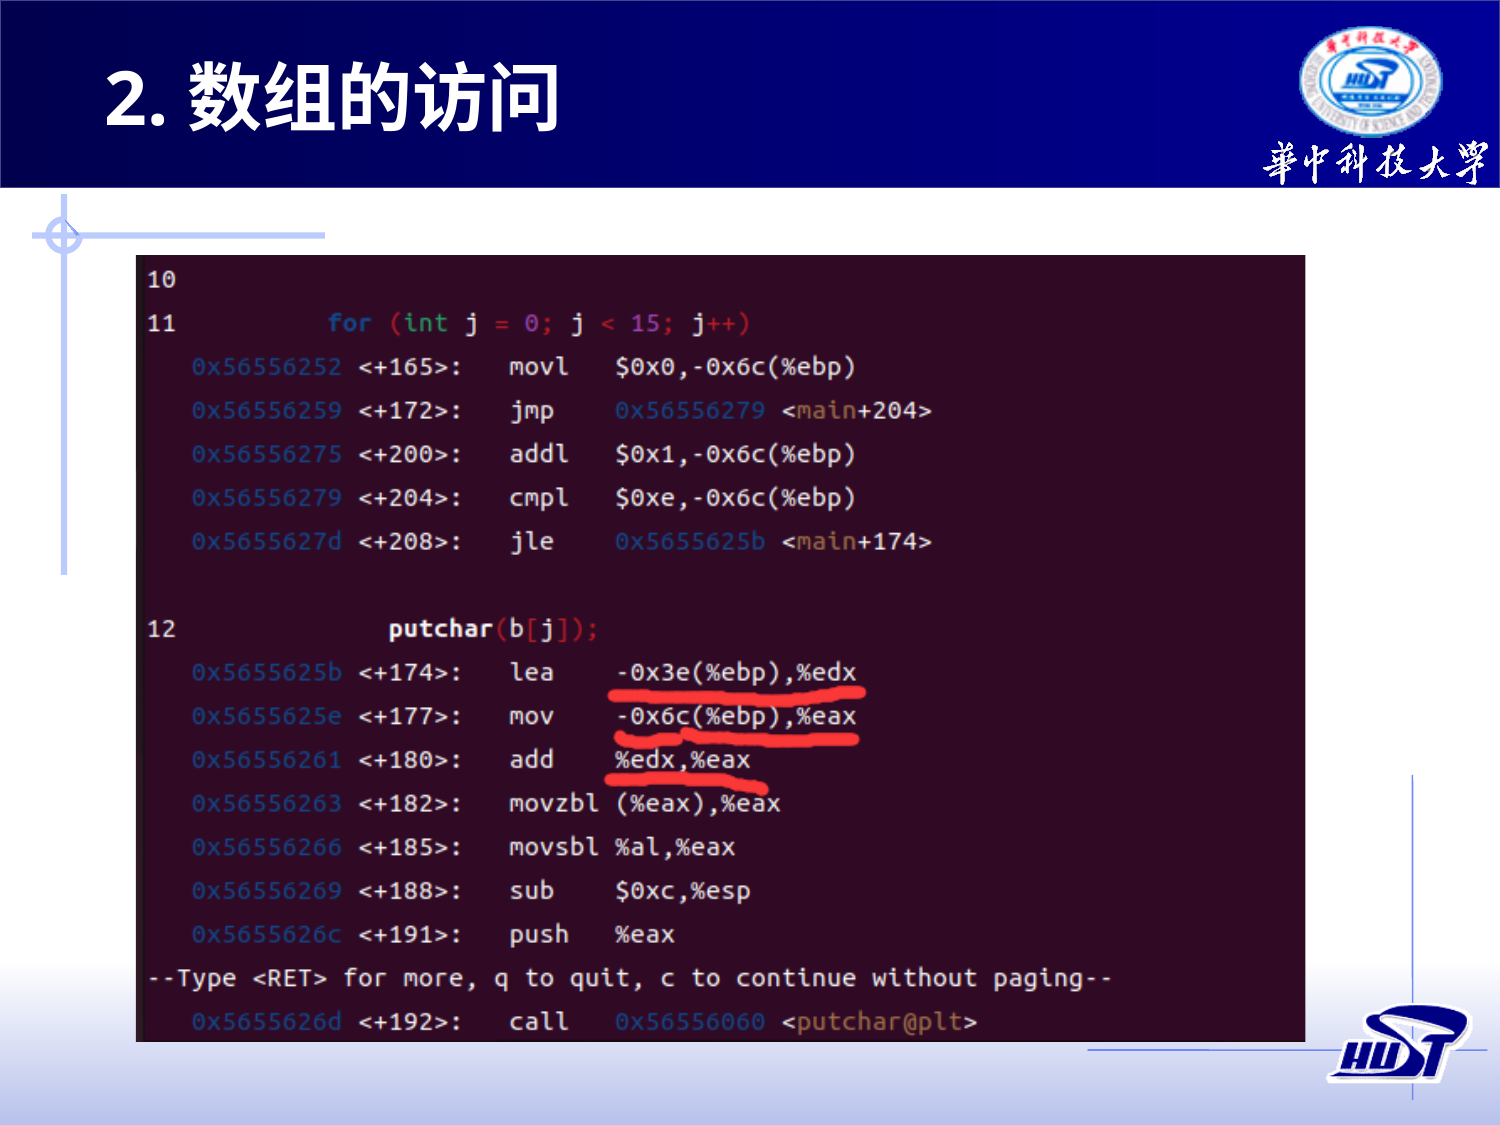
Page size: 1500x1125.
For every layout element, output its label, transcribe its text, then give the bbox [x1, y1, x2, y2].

text_box 2.数组的访问 [89, 42, 1308, 148]
picture [1299, 26, 1443, 138]
picture [1262, 140, 1488, 185]
picture [135, 255, 1306, 1042]
